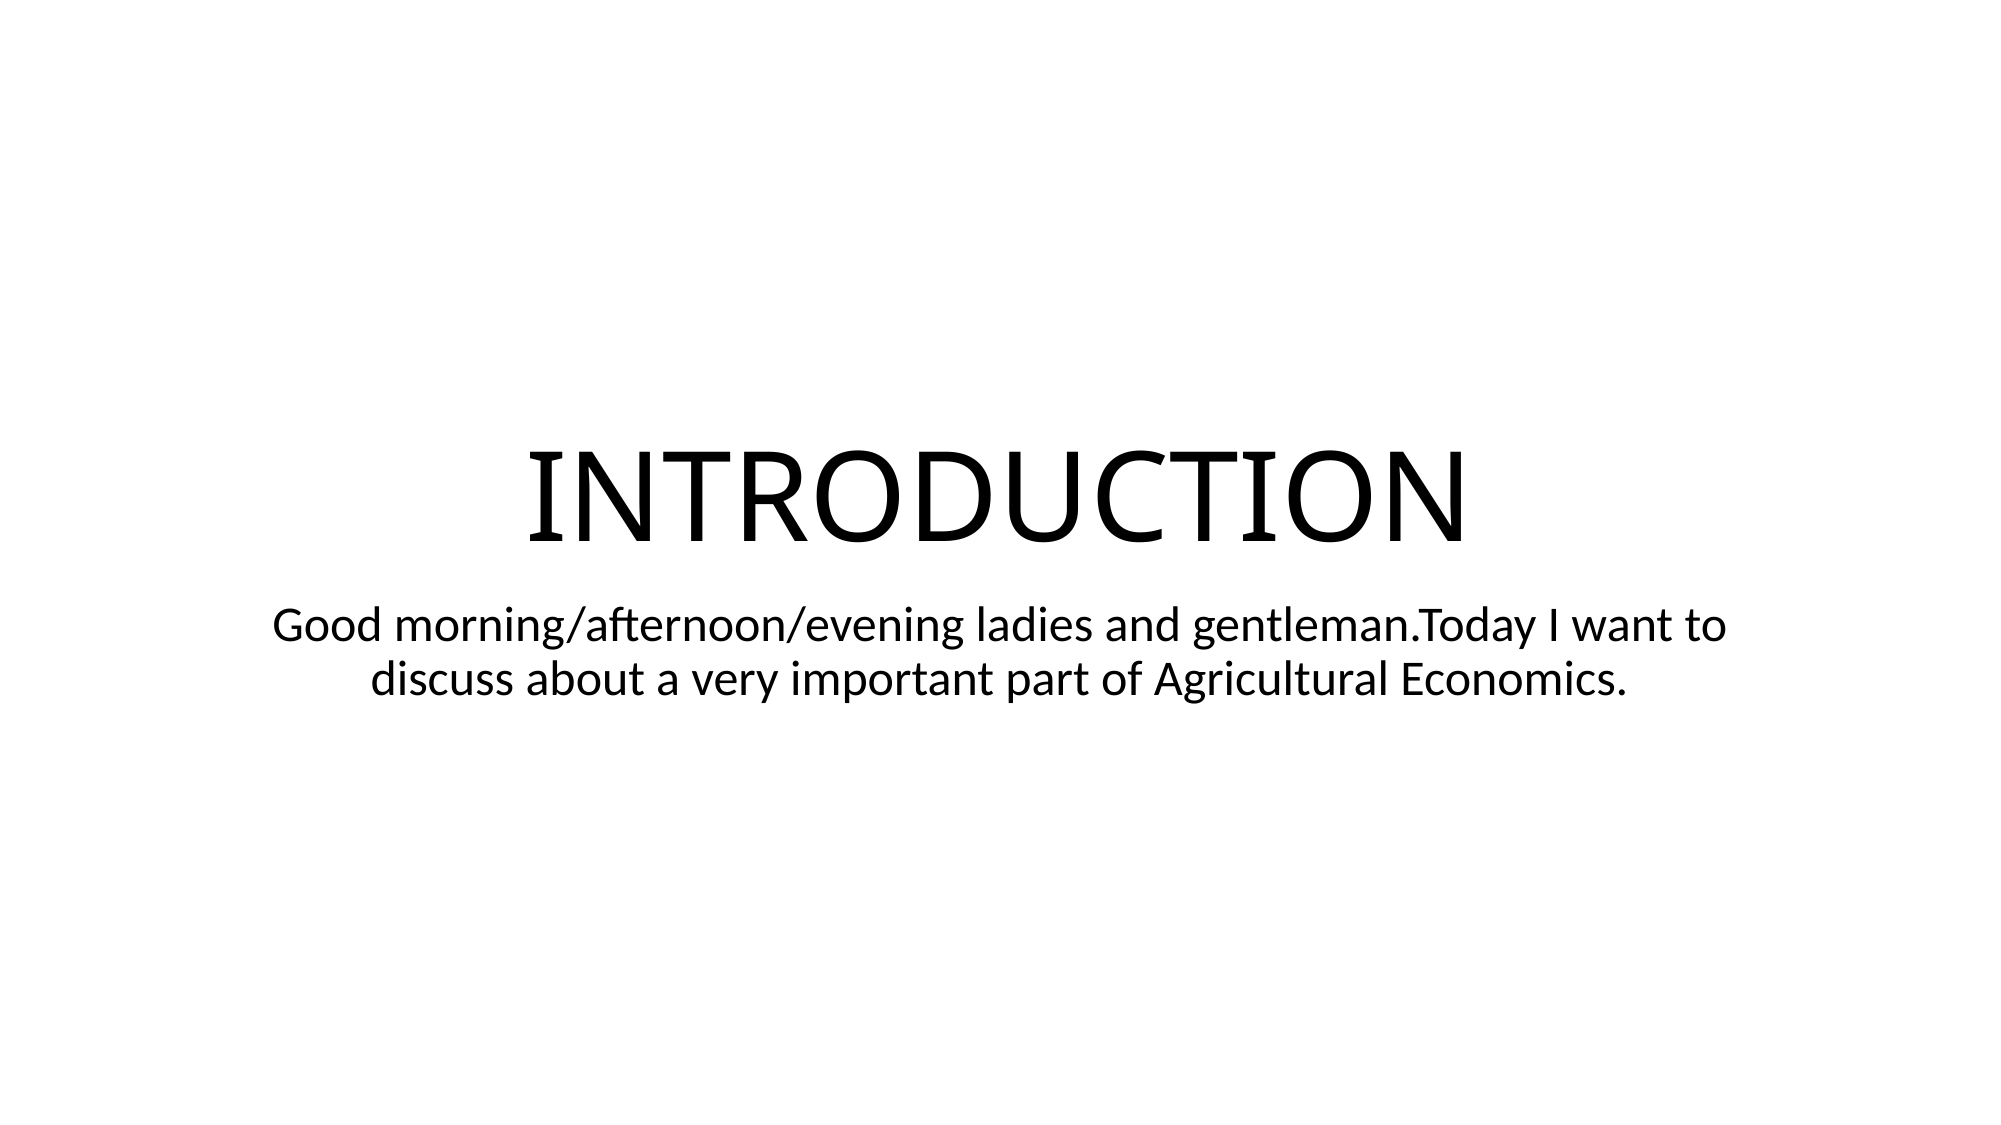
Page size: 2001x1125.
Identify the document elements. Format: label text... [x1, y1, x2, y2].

title INTRODUCTION [249, 184, 1750, 576]
subtitle Good morning/afternoon/evening ladies and gentleman.Today I want to discuss about a very important part of Agricultural Economics. [249, 590, 1750, 863]
